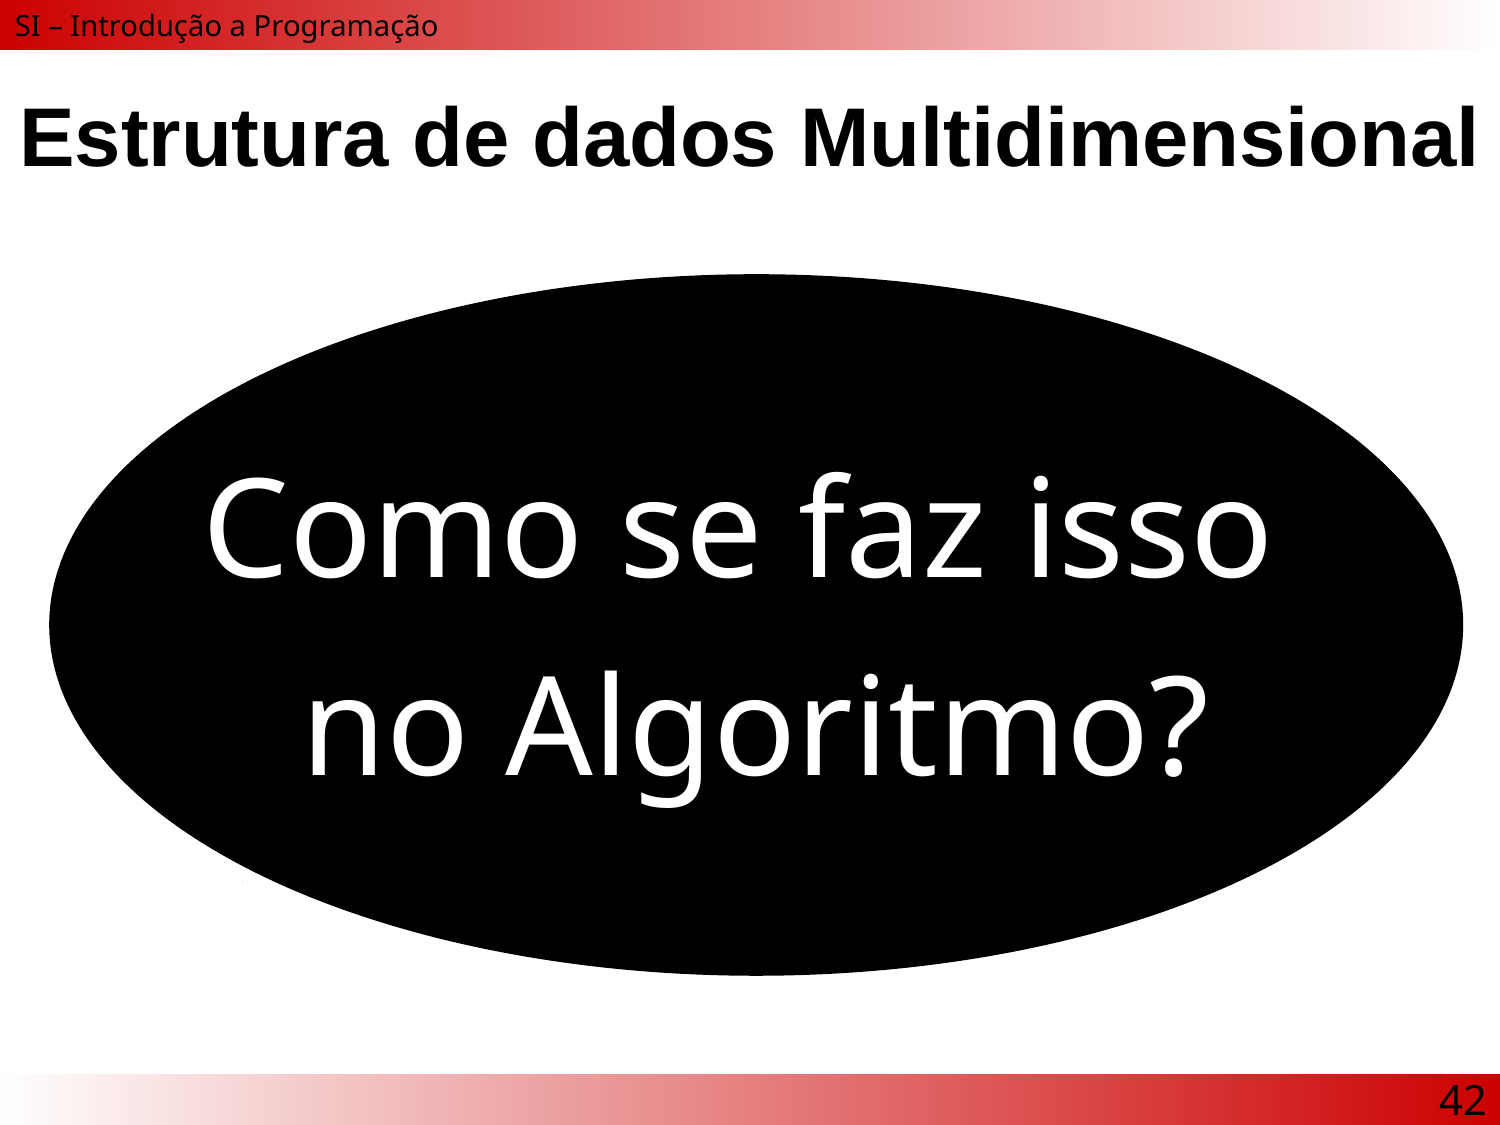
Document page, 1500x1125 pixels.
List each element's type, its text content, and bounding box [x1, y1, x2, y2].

text_box Como se faz isso no Algoritmo? [49, 274, 1463, 976]
slide_number 42 [1299, 1065, 1500, 1125]
title Estrutura de dados Multidimensional [0, 77, 1500, 188]
